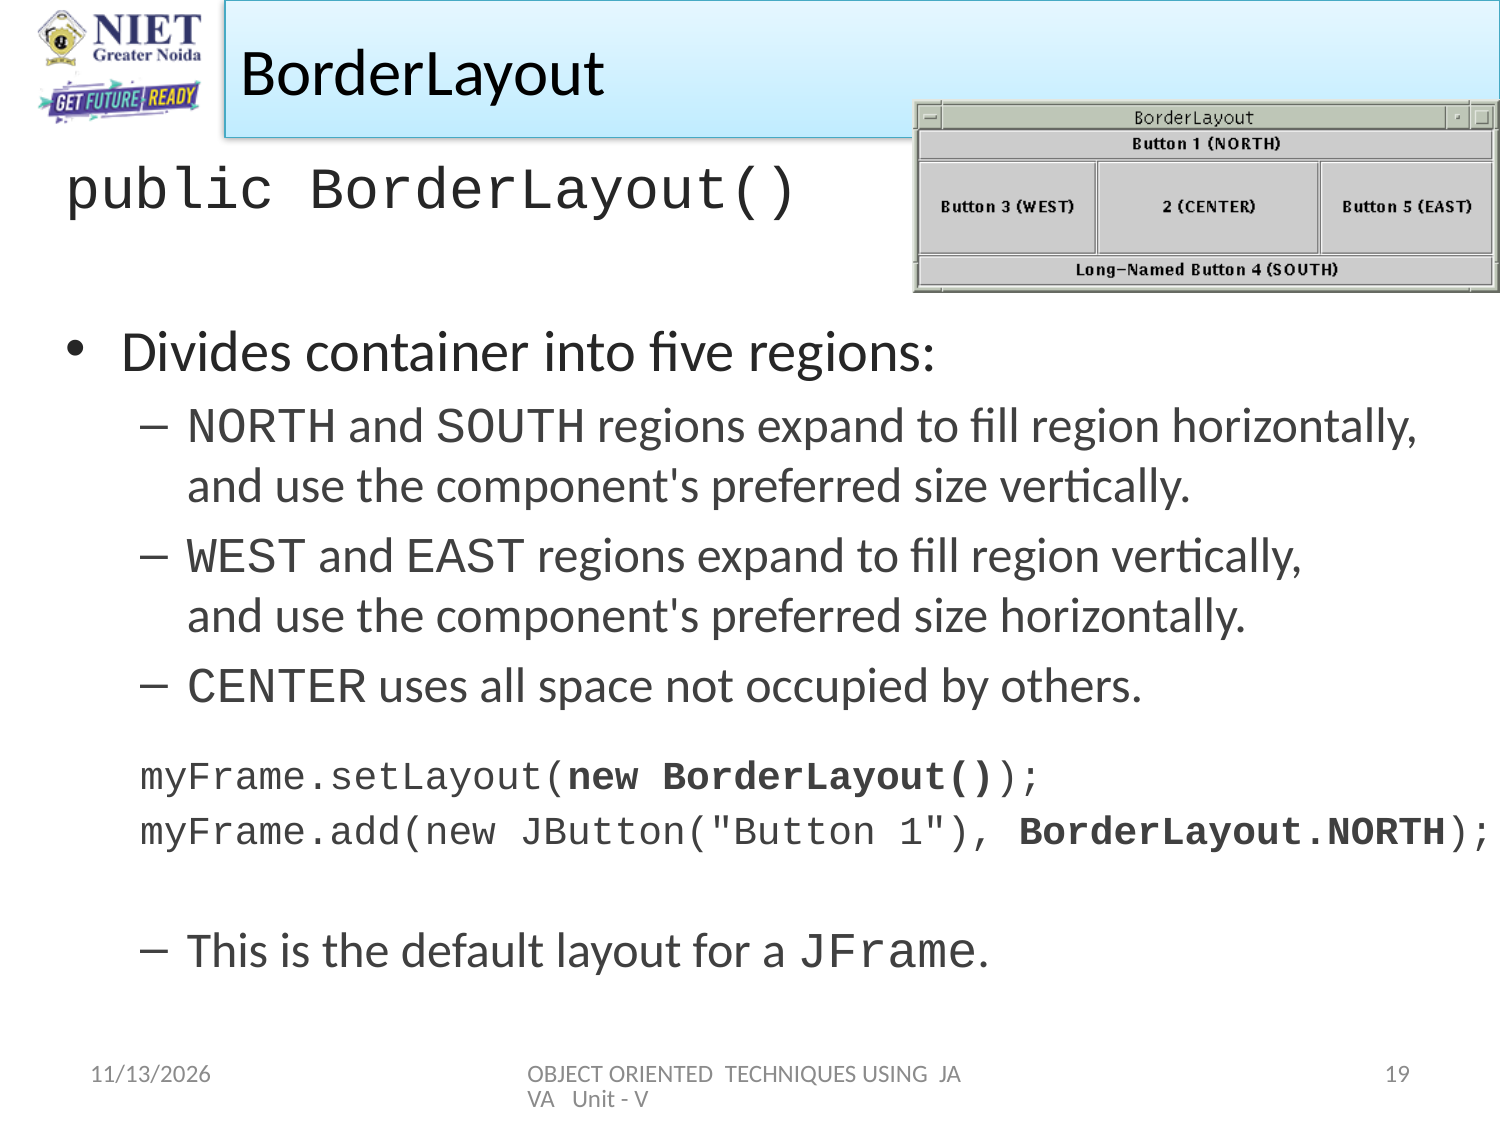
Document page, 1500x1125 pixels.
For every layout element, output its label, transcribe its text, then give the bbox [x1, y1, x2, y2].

picture [0, 0, 238, 135]
text_box public BorderLayout() Divides container into five regions: NORTH and SOUTH regions expand to fill region horizontally, and use the component's preferred size vertically. WEST and EAST regions expand to fill region vertically, and use the component's preferred size horizontally. CENTER uses all space not occupied by others. myFrame.setLayout(new BorderLayout()); myFrame.add(new JButton("Button 1"), BorderLayout.NORTH); This is the default layout for a JFrame. [49, 142, 1500, 1055]
text_box BorderLayout [238, 0, 1500, 138]
footer OBJECT ORIENTED TECHNIQUES USING JAVA Unit - V [512, 1055, 988, 1103]
picture [912, 99, 1500, 293]
slide_number 14-Dec-21 [75, 1055, 425, 1103]
slide_number 19 [1074, 1055, 1425, 1103]
